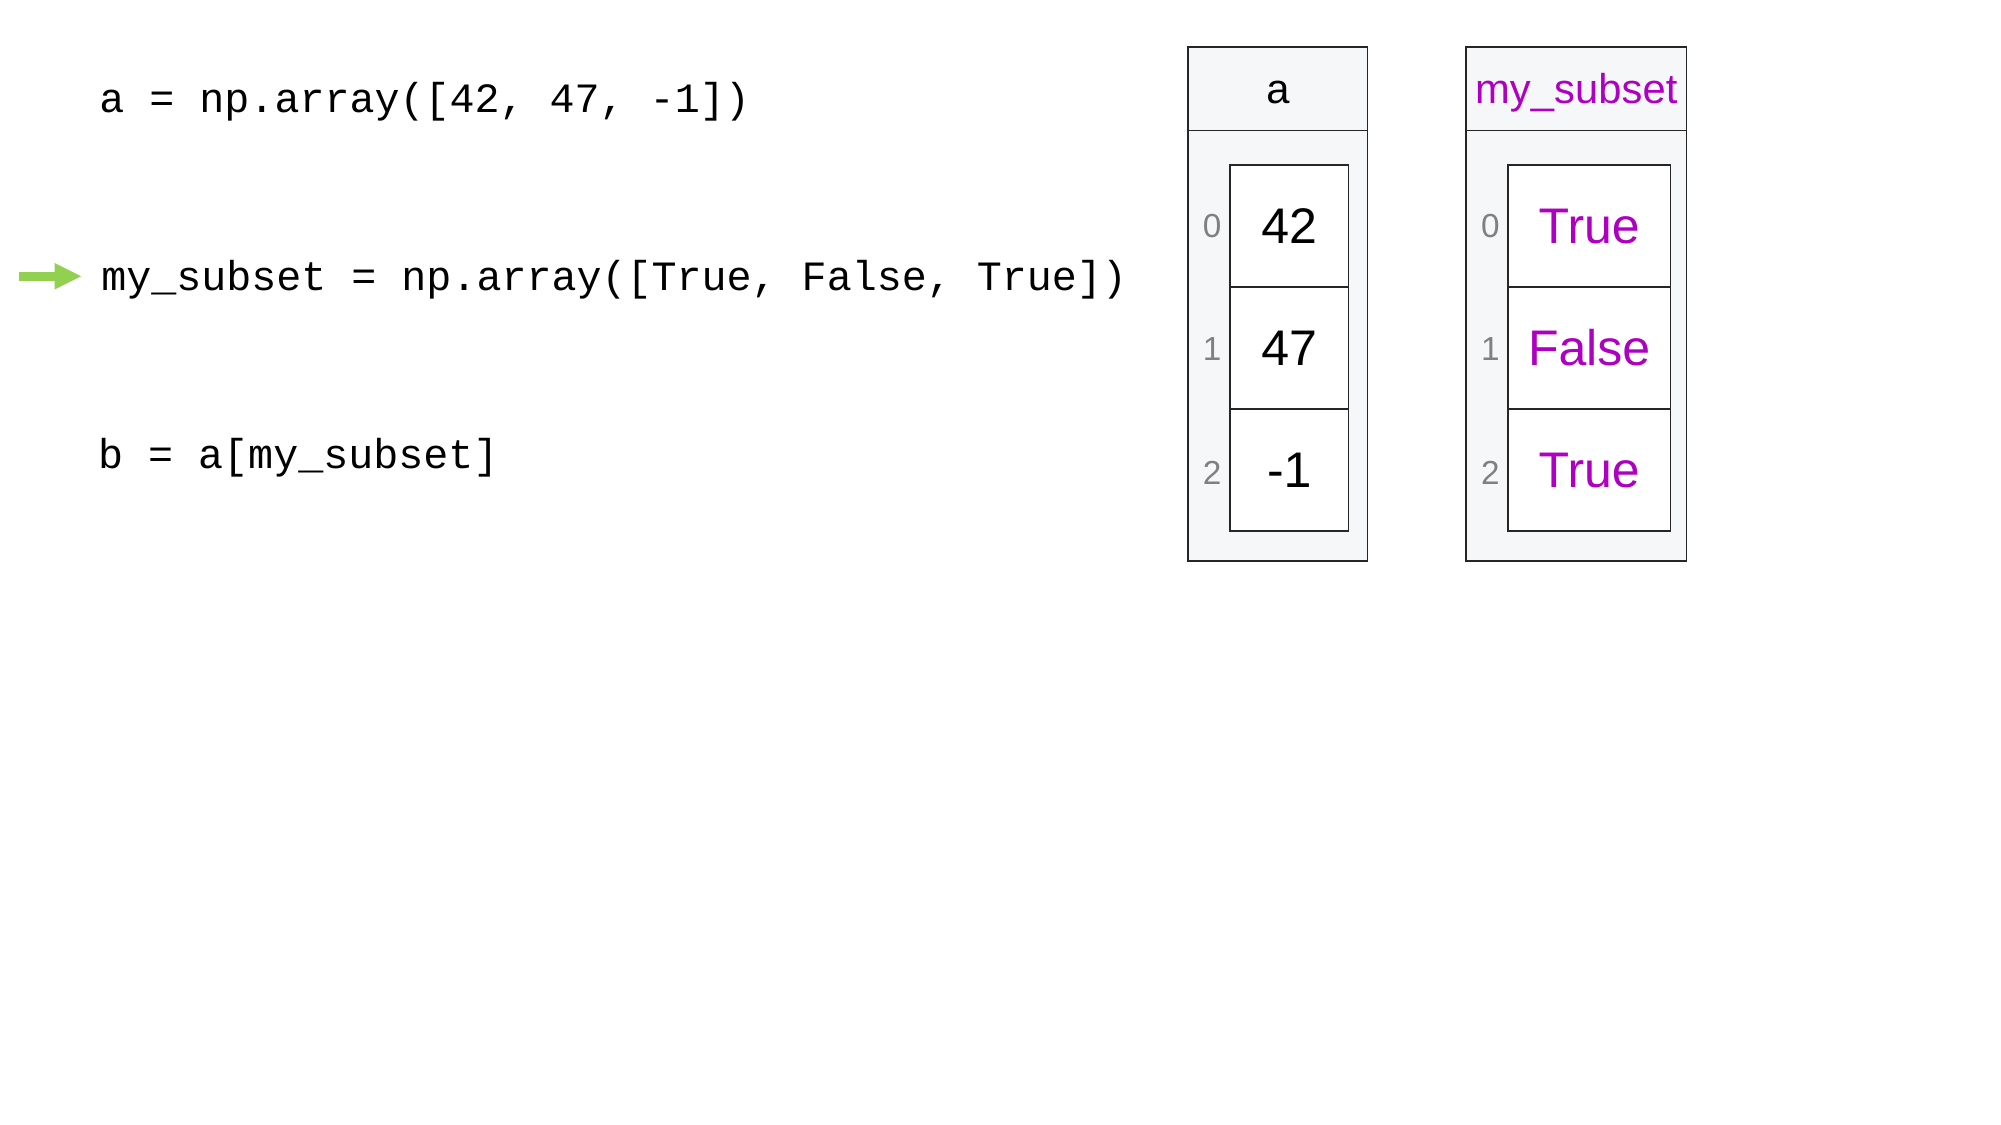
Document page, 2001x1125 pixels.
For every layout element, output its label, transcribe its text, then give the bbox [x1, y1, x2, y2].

text_box 2 [1188, 443, 1241, 499]
table_header 42 [1231, 166, 1348, 286]
table_cell False [1509, 288, 1670, 408]
text_box [0, 0, 1706, 593]
table_cell 47 [1231, 288, 1348, 408]
text_box my_subset = np.array([True, False, True]) [86, 241, 1142, 307]
text_box 1 [1188, 320, 1241, 375]
text_box b = a[my_subset] [83, 419, 514, 484]
text_box 0 [1466, 196, 1519, 252]
table_header True [1509, 166, 1670, 286]
table_cell [1467, 131, 1686, 560]
text_box 2 [1466, 443, 1519, 499]
text_box 0 [1188, 196, 1241, 252]
table_header my_subset [1467, 48, 1686, 130]
table_cell [1189, 131, 1367, 560]
table_cell True [1509, 410, 1670, 530]
table_cell -1 [1231, 410, 1348, 530]
table_header a [1189, 48, 1367, 130]
text_box a = np.array([42, 47, -1]) [84, 63, 765, 129]
text_box 1 [1466, 320, 1519, 375]
